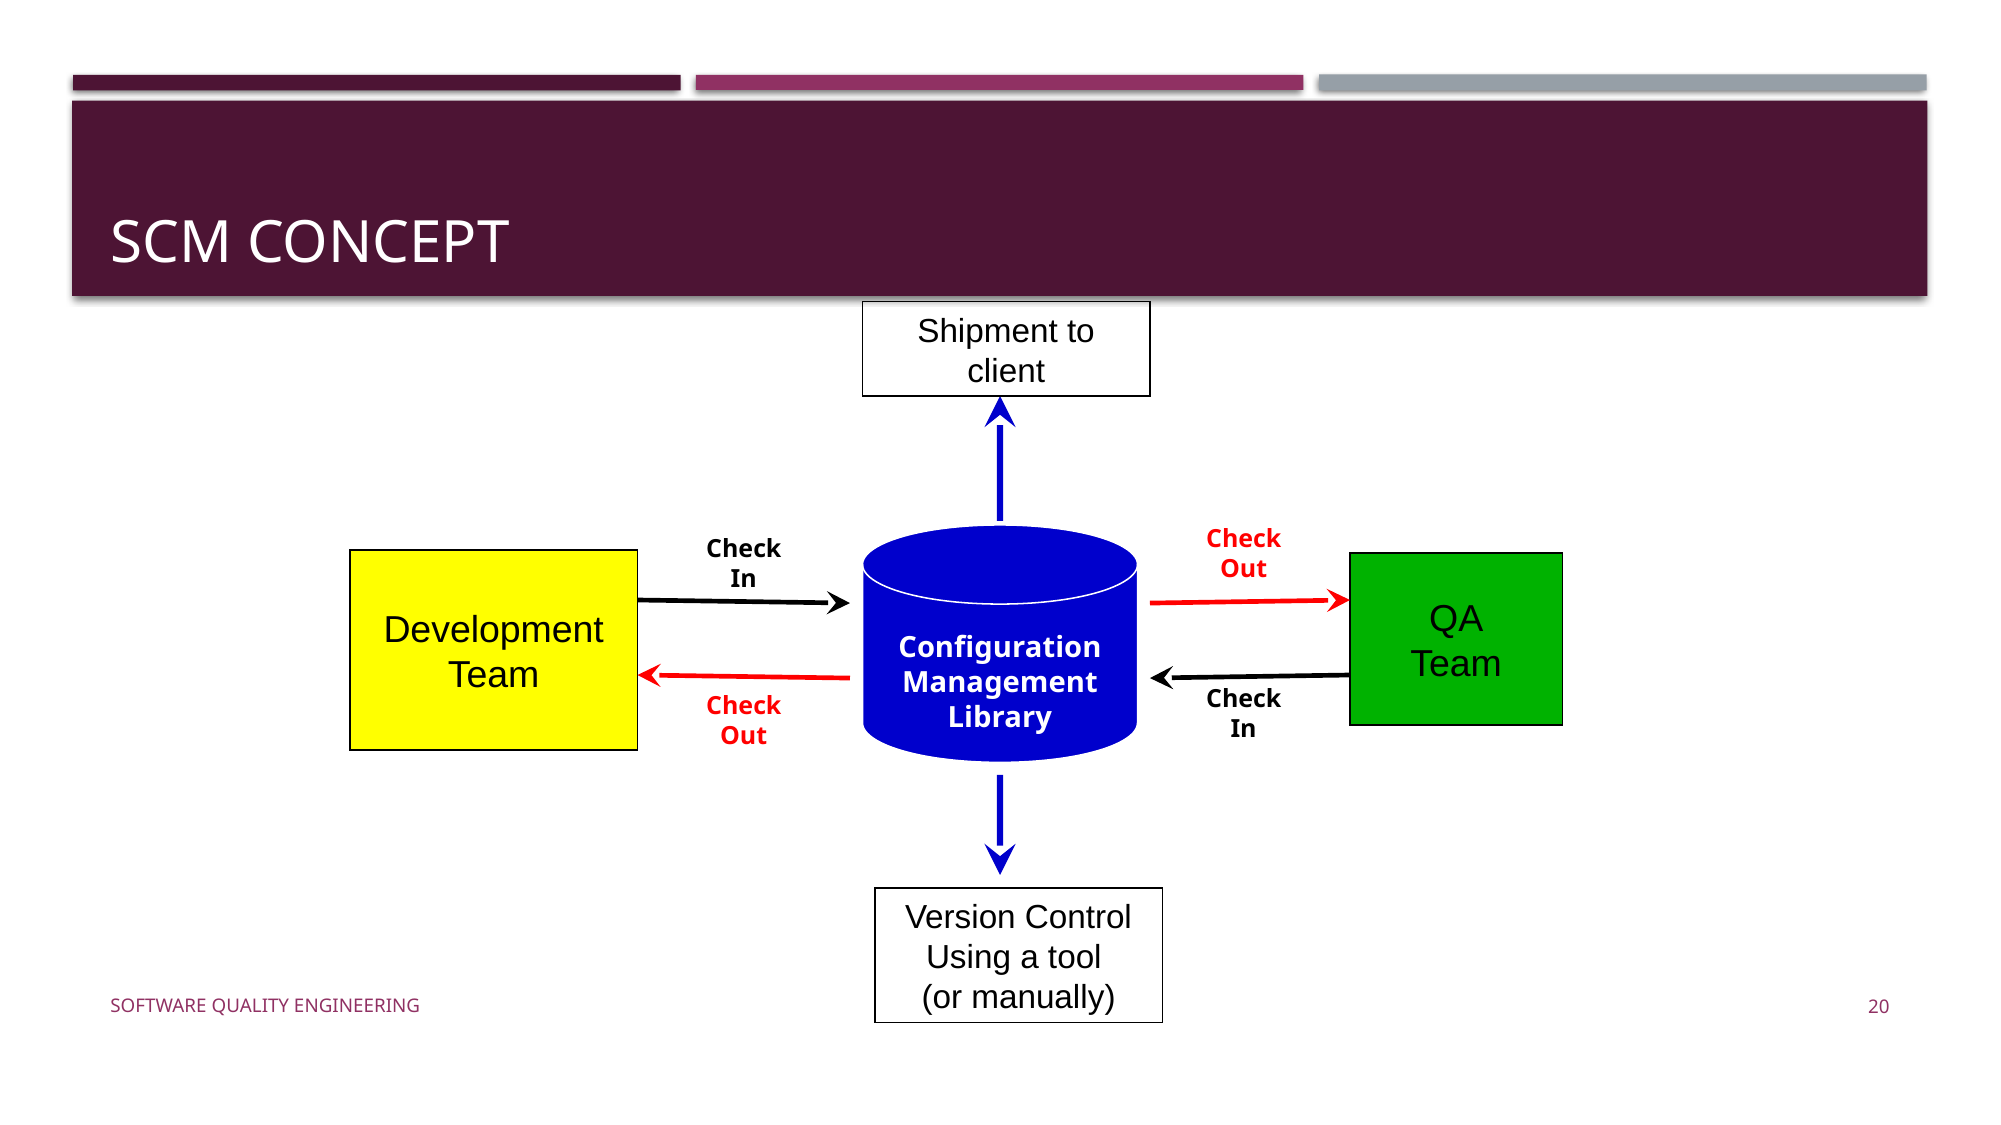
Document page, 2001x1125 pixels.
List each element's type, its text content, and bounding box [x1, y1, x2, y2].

text_box [989, 854, 1011, 875]
text_box Check Out [674, 682, 813, 757]
text_box QA Team [1349, 553, 1563, 725]
text_box [1329, 589, 1351, 611]
text_box [1149, 667, 1171, 689]
text_box Check Out [1174, 515, 1313, 590]
slide_number 20 [1732, 977, 1905, 1037]
text_box Check In [1174, 674, 1313, 750]
text_box [829, 592, 850, 614]
text_box [989, 397, 1011, 417]
text_box Shipment to client [862, 301, 1150, 397]
text_box Check In [674, 524, 813, 600]
text_box Configuration Management Library [862, 524, 1138, 763]
text_box [637, 664, 659, 686]
text_box Development Team [349, 549, 638, 750]
footer Software Quality Engineering [95, 976, 1230, 1037]
text_box Version Control Using a tool (or manually) [874, 887, 1163, 976]
title SCM Concept [95, 115, 1905, 282]
